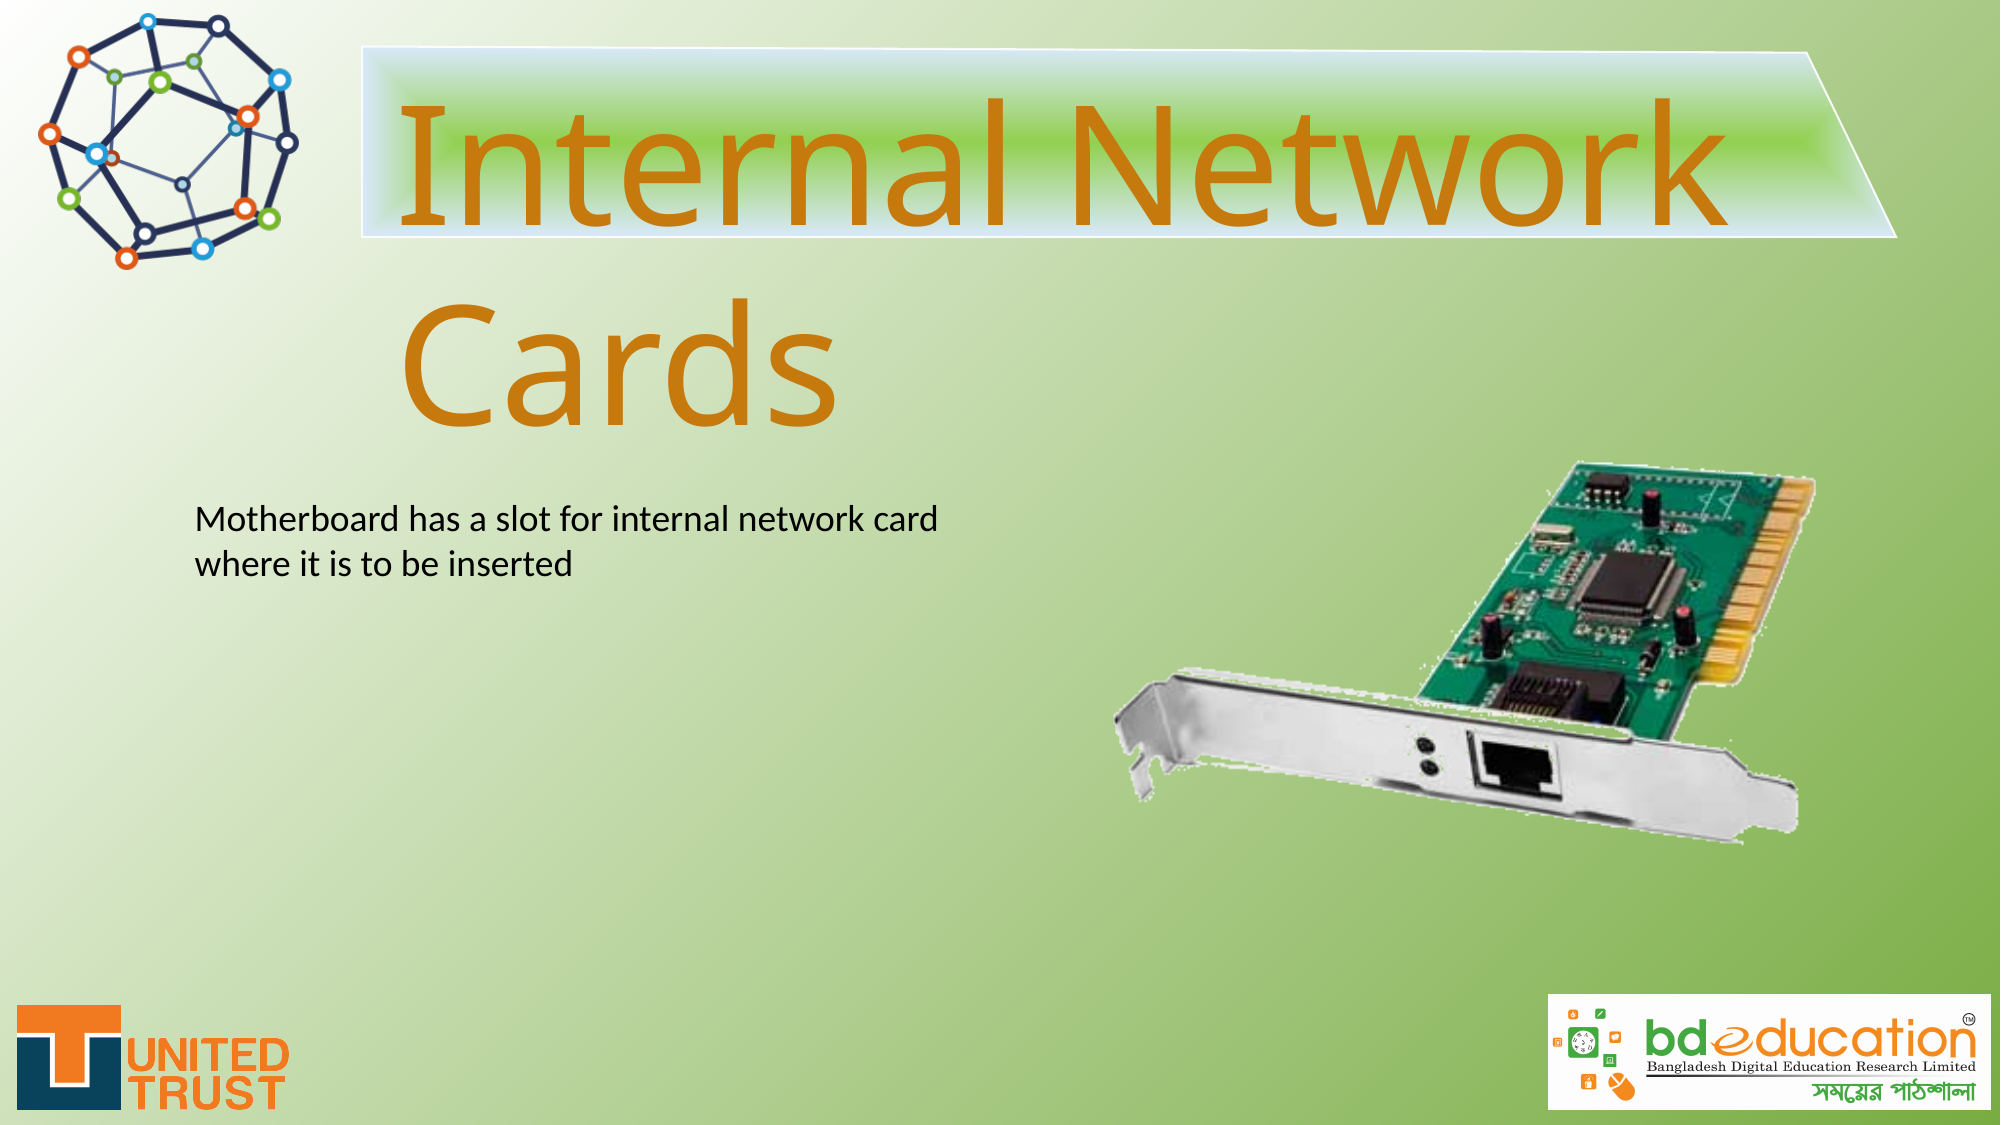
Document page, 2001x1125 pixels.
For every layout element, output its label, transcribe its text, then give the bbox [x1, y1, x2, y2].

text_box Motherboard has a slot for internal network card where it is to be inserted [179, 486, 1014, 592]
picture [17, 0, 320, 293]
picture [1548, 994, 1991, 1110]
picture [1077, 381, 1857, 902]
text_box [360, 45, 1657, 239]
picture [17, 1005, 289, 1110]
text_box Internal Network Cards [380, 51, 1941, 467]
